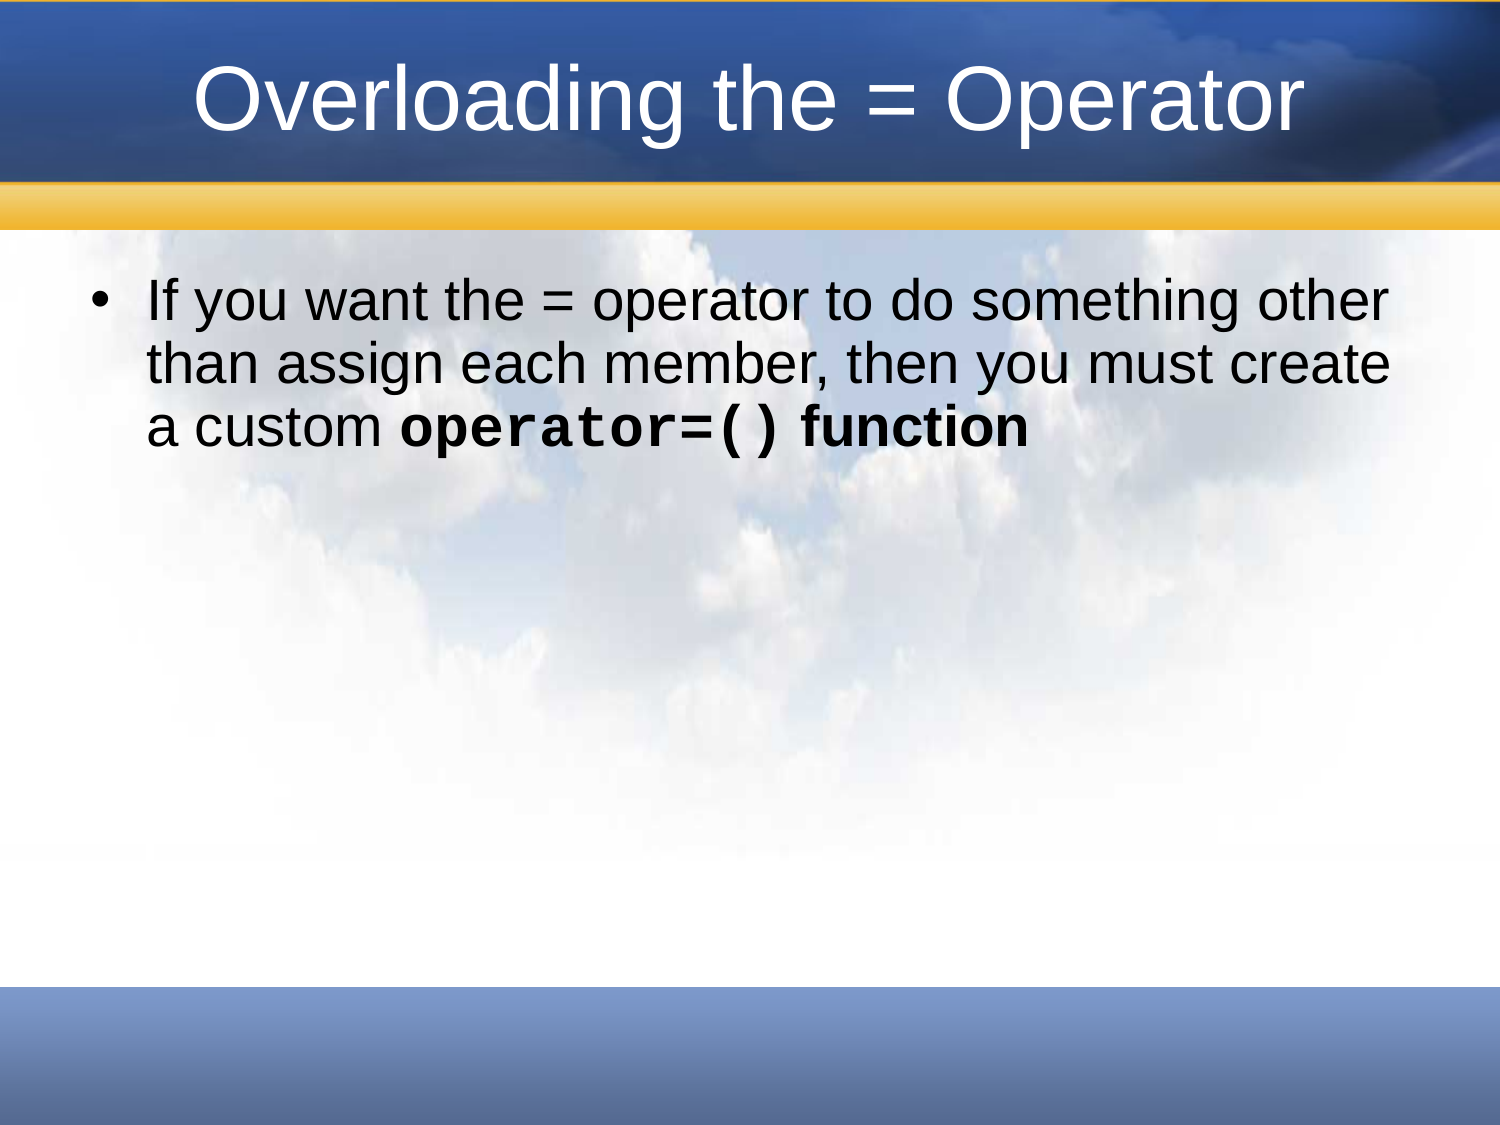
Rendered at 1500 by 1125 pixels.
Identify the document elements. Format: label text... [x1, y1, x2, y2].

picture [0, 0, 1500, 925]
list If you want the = operator to do something other than assign each member, then you must create a custom operator=() function [75, 262, 1425, 1005]
picture [0, 987, 1500, 1125]
title Overloading the = Operator [75, 12, 1425, 175]
